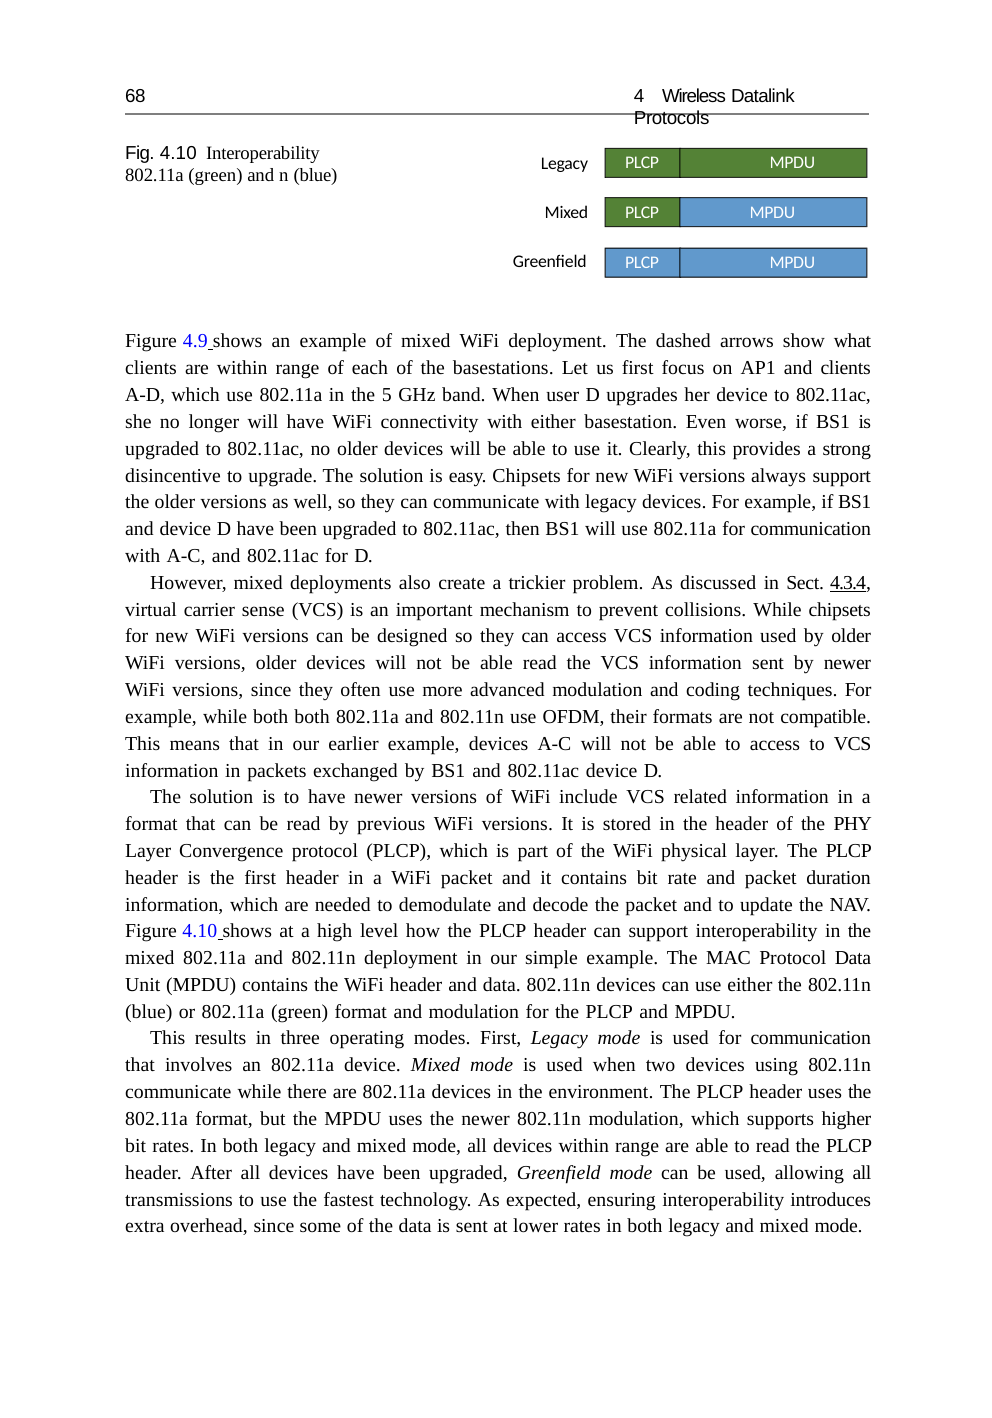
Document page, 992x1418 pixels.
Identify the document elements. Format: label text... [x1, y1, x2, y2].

text_box 4 Wireless Datalink Protocols [631, 81, 872, 129]
text_box Legacy [538, 149, 592, 173]
text_box Greenfield [510, 247, 592, 272]
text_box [604, 247, 868, 278]
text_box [604, 196, 868, 228]
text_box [604, 147, 868, 179]
text_box Figure 4.9 shows an example of mixed WiFi deployment. The dashed arrows show what clients are within range of each of the basestations. Let us first focus on AP1 and clients A-D, which use 802.11a in the 5 GHz band. When user D upgrades her device to 802.11ac, she no longer will have WiFi connectivity with either basestation. Even worse, if BS1 is upgraded to 802.11ac, no older devices will be able to use it. Clearly, this provides a strong disincentive to upgrade. The solution is easy. Chipsets for new WiFi versions always support the older versions as well, so they can communicate with legacy devices. For example, if BS1 and device D have been upgraded to 802.11ac, then BS1 will use 802.11a for communication with A-C, and 802.11ac for D. However, mixed deployments also create a trickier problem. As discussed in Sect. 4.3.4, virtual carrier sense (VCS) is an important mechanism to prevent collisions. While chipsets for new WiFi versions can be designed so they can access VCS information used by older WiFi versions, older devices will not be able read the VCS information sent by newer WiFi versions, since they often use more advanced modulation and coding techniques. For example, while both both 802.11a and 802.11n use OFDM, their formats are not compatible. This means that in our earlier example, devices A-C will not be able to access to VCS information in packets exchanged by BS1 and 802.11ac device D. The solution is to have newer versions of WiFi include VCS related information in a format that can be read by previous WiFi versions. It is stored in the header of the PHY Layer Convergence protocol (PLCP), which is part of the WiFi physical layer. The PLCP header is the first header in a WiFi packet and it contains bit rate and packet duration information, which are needed to demodulate and decode the packet and to update the NAV. Figure 4.10 shows at a high level how the PLCP header can support interoperability in the mixed 802.11a and 802.11n deployment in our simple example. The MAC Protocol Data Unit (MPDU) contains the WiFi header and data. 802.11n devices can use either the 802.11n (blue) or 802.11a (green) format and modulation for the PLCP and MPDU. This results in three operating modes. First, Legacy mode is used for communication that involves an 802.11a device. Mixed mode is used when two devices using 802.11n communicate while there are 802.11a devices in the environment. The PLCP header uses the 802.11a format, but the MPDU uses the newer 802.11n modulation, which supports higher bit rates. In both legacy and mixed mode, all devices within range are able to read the PLCP header. After all devices have been upgraded, Greenfield mode can be used, allowing all transmissions to use the fastest technology. As expected, ensuring interoperability introduces extra overhead, since some of the data is sent at lower rates in both legacy and mixed mode. [123, 323, 872, 1237]
text_box Mixed [542, 198, 592, 222]
text_box Fig. 4.10 Interoperability 802.11a (green) and n (blue) [123, 138, 341, 186]
text_box 68 [123, 81, 147, 106]
